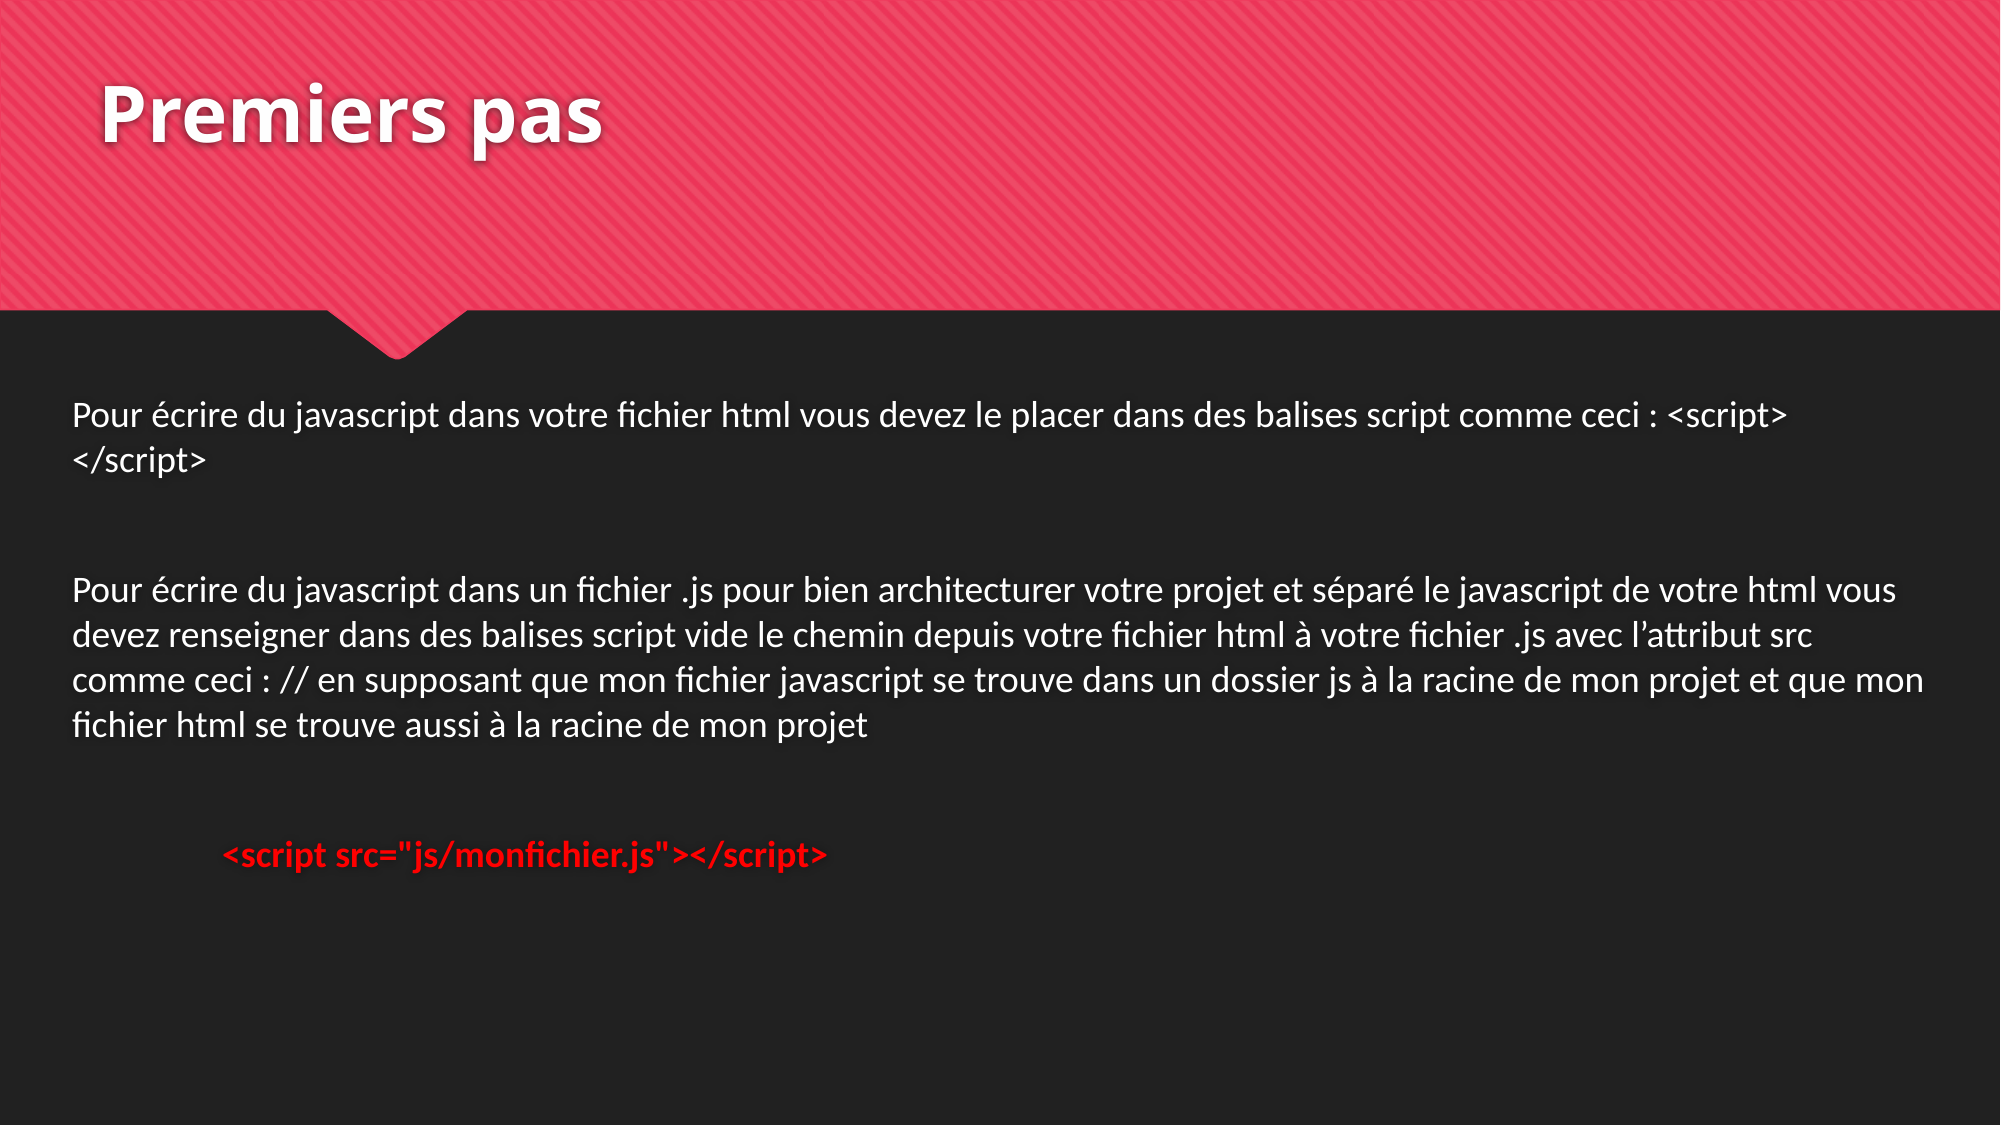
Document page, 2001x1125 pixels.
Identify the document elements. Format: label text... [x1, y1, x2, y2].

list Pour écrire du javascript dans votre fichier html vous devez le placer dans des balises script comme ceci : <script> </script> Pour écrire du javascript dans un fichier .js pour bien architecturer votre projet et séparé le javascript de votre html vous devez renseigner dans des balises script vide le chemin depuis votre fichier html à votre fichier .js avec l’attribut src comme ceci : // en supposant que mon fichier javascript se trouve dans un dossier js à la racine de mon projet et que mon fichier html se trouve aussi à la racine de mon projet <script src="js/monfichier.js"></script> [49, 276, 1946, 988]
title Premiers pas [83, 56, 1789, 167]
